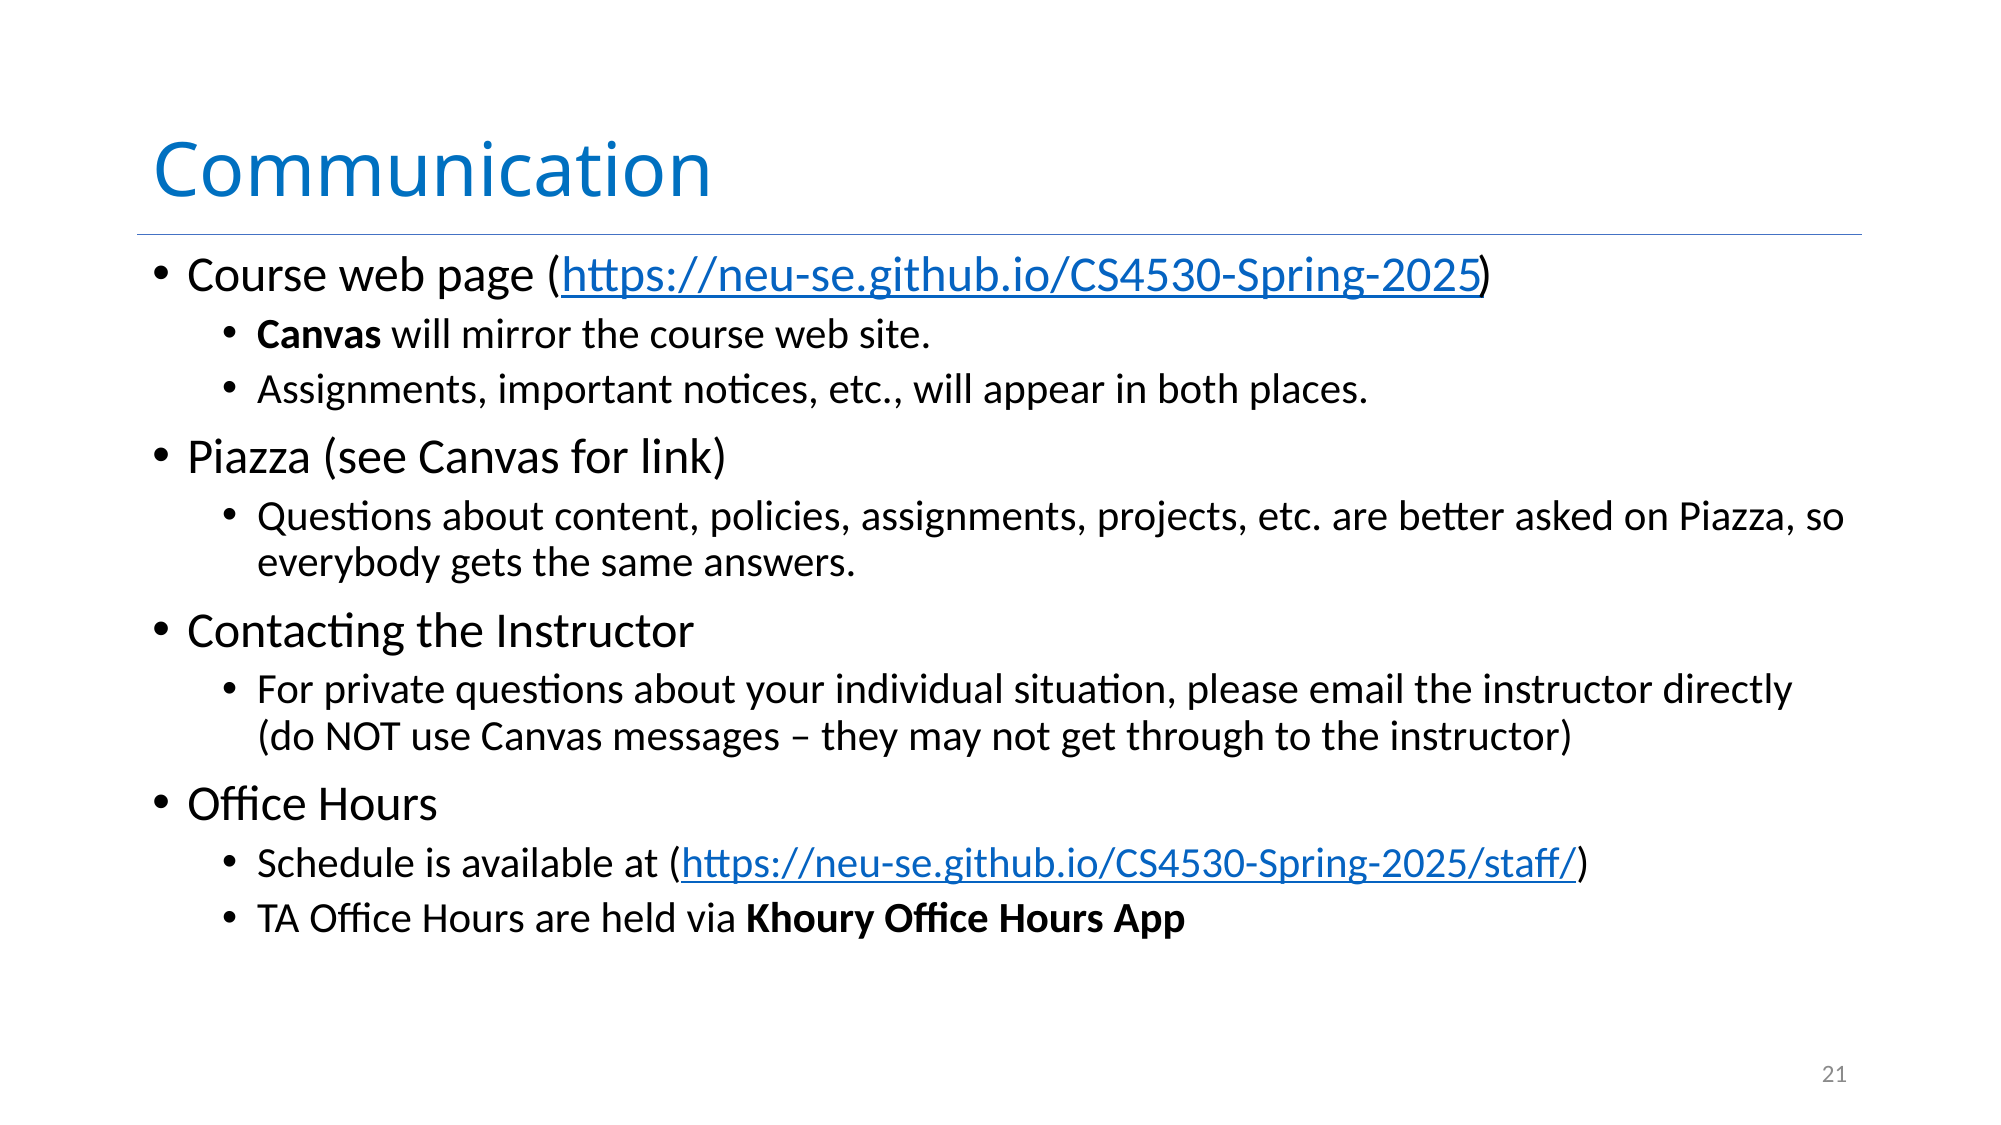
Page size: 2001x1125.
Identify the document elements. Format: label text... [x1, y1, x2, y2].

list Course web page (https://neu-se.github.io/CS4530-Spring-2025) Canvas will mirror the course web site. Assignments, important notices, etc., will appear in both places. Piazza (see Canvas for link) Questions about content, policies, assignments, projects, etc. are better asked on Piazza, so everybody gets the same answers. Contacting the Instructor For private questions about your individual situation, please email the instructor directly (do NOT use Canvas messages – they may not get through to the instructor) Office Hours Schedule is available at (https://neu-se.github.io/CS4530-Spring-2025/staff/) TA Office Hours are held via Khoury Office Hours App [137, 240, 1863, 955]
slide_number 21 [1412, 1042, 1863, 1103]
title Communication [137, 3, 1863, 221]
